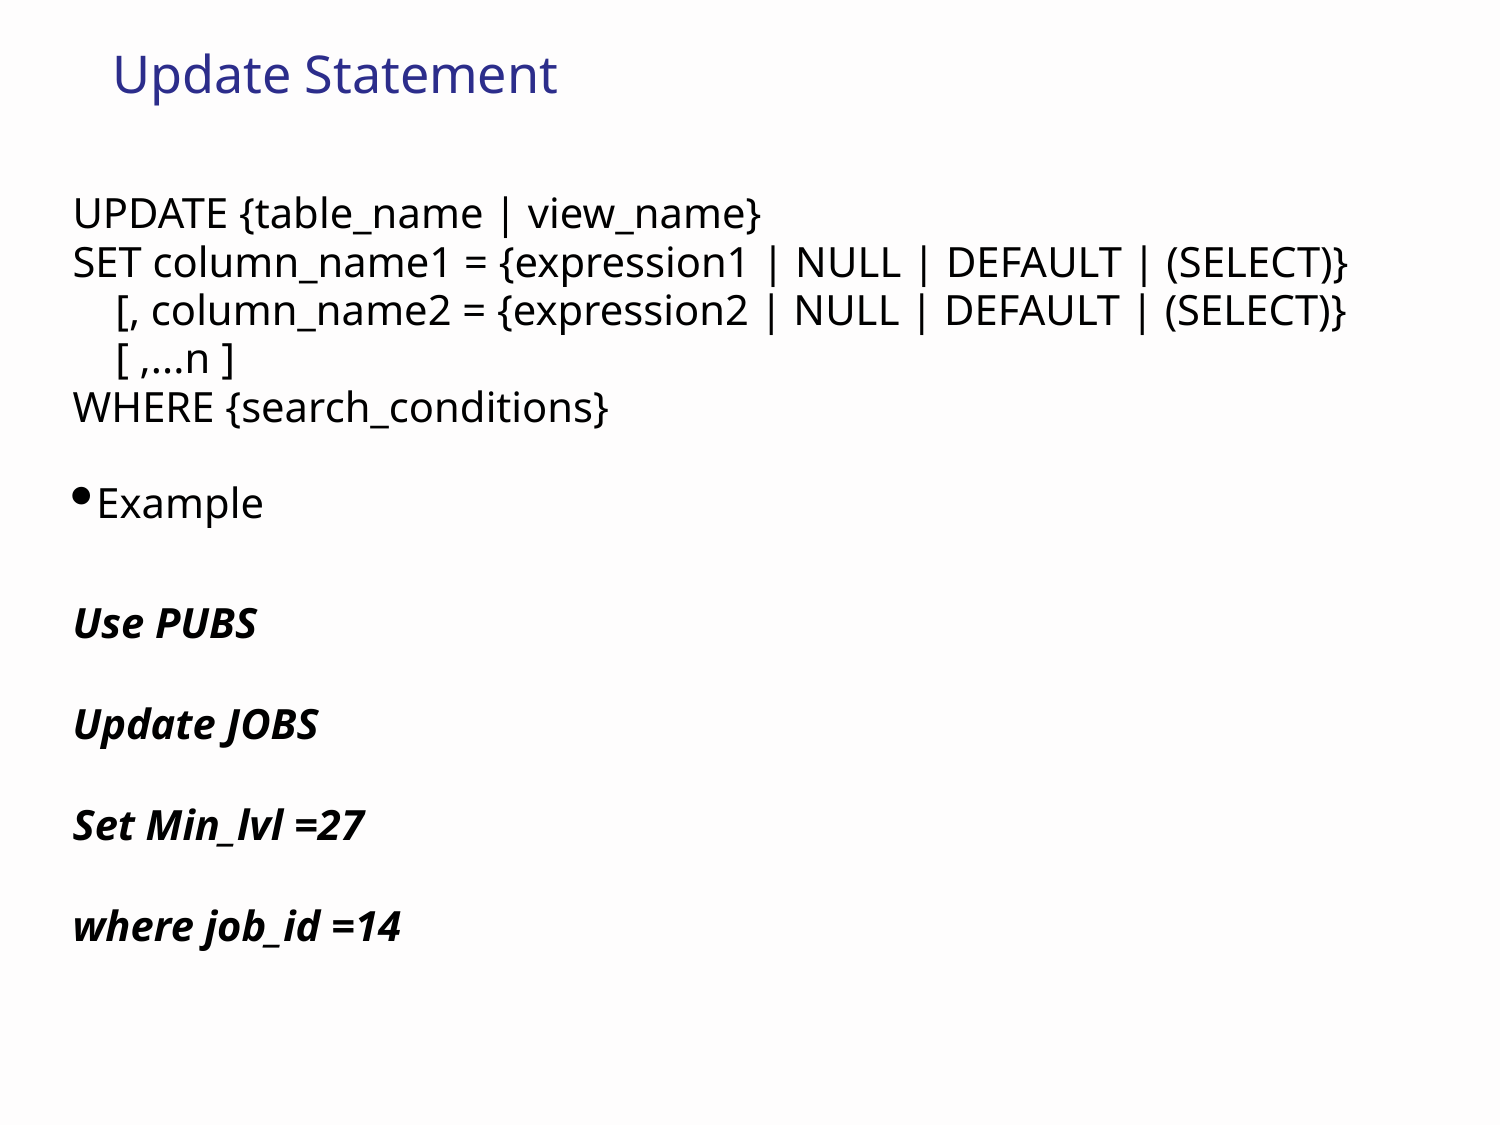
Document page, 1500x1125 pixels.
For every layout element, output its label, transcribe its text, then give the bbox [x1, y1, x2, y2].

text_box [0, 0, 1241, 150]
title Update Statement [111, 40, 1045, 105]
list UPDATE {table_name | view_name} SET column_name1 = {expression1 | NULL | DEFAULT | (SELECT)} [, column_name2 = {expression2 | NULL | DEFAULT | (SELECT)} [ ,...n ] WHERE {search_conditions} Example Use PUBS Update JOBS Set Min_lvl =27 where job_id =14 [72, 196, 1423, 643]
